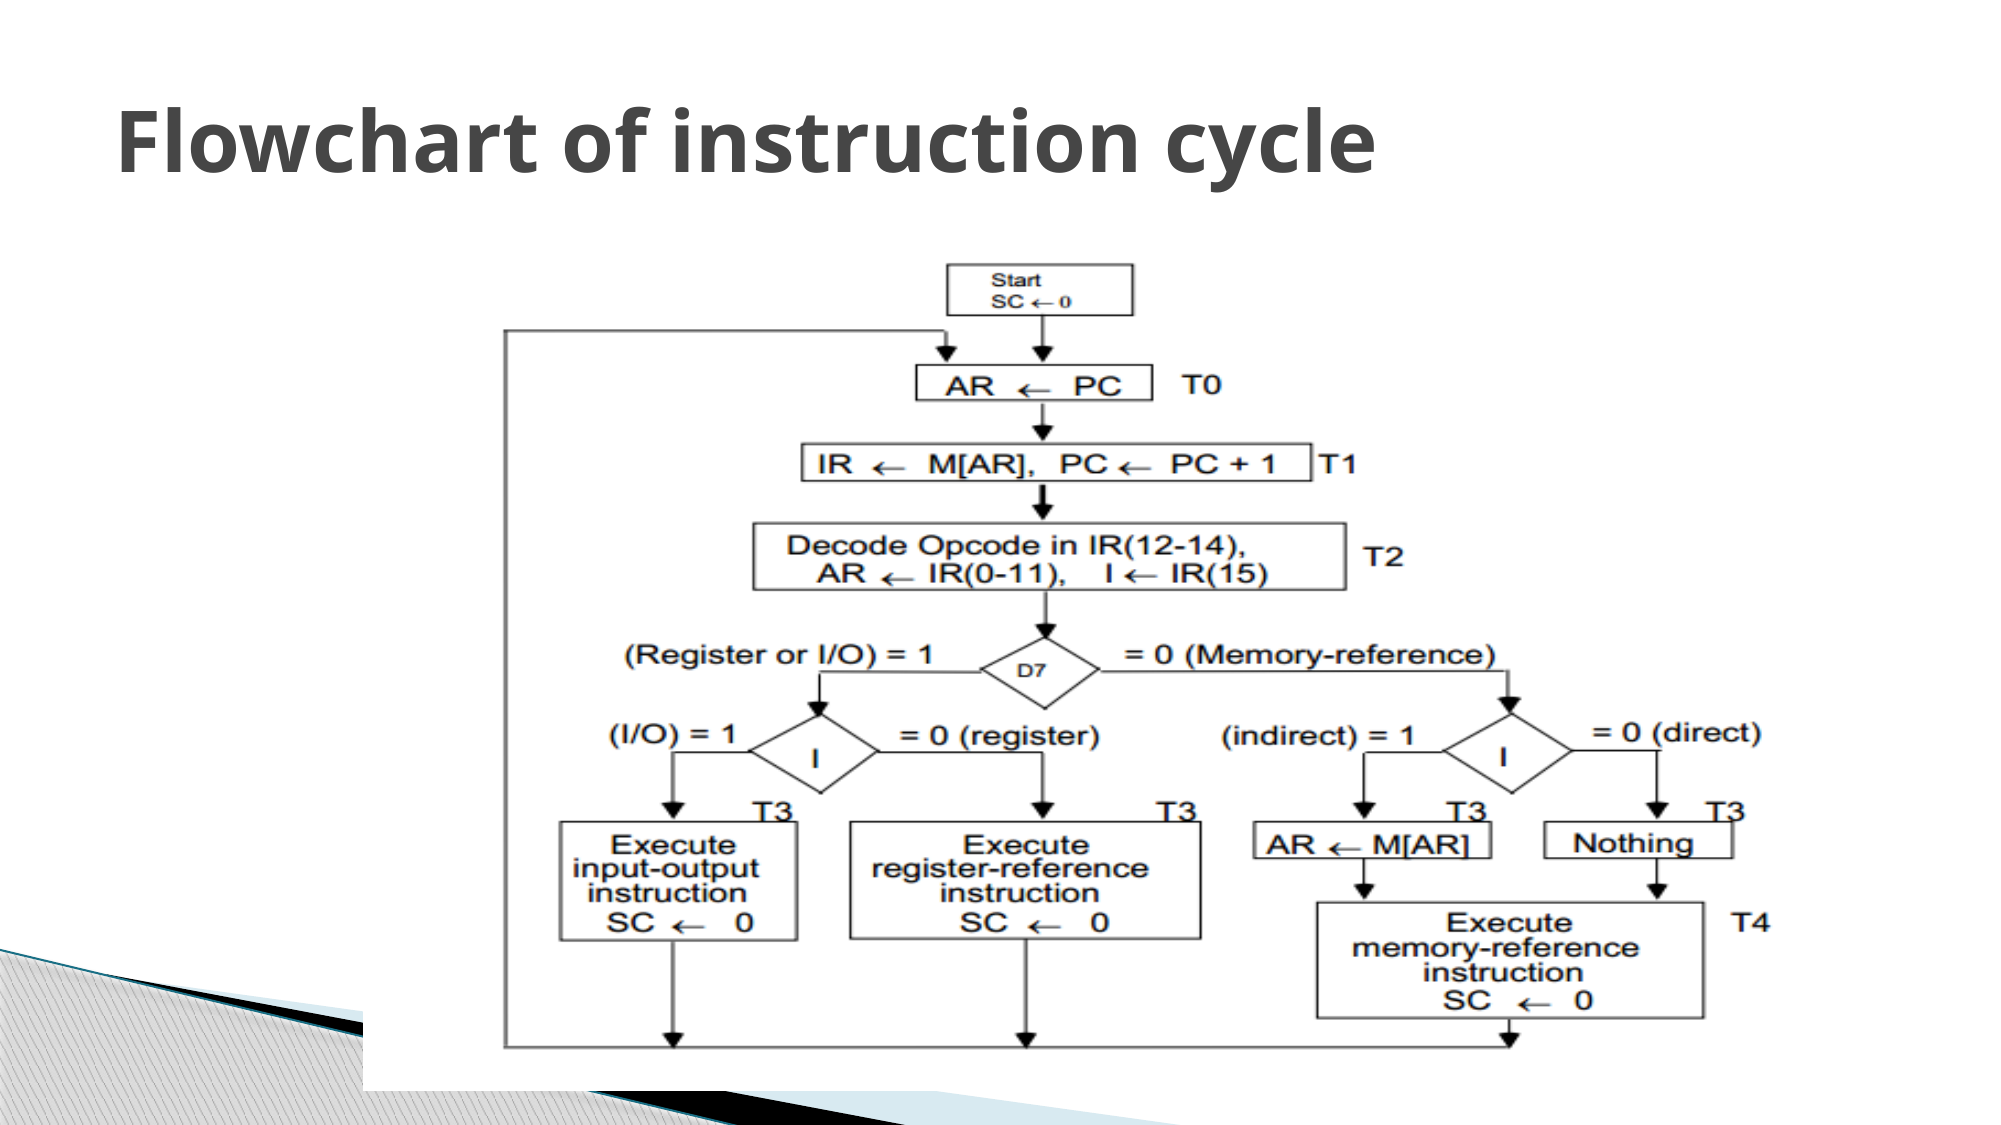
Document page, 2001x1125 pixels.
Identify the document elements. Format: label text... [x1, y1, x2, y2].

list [362, 242, 1817, 1091]
title Flowchart of instruction cycle [99, 45, 1900, 233]
